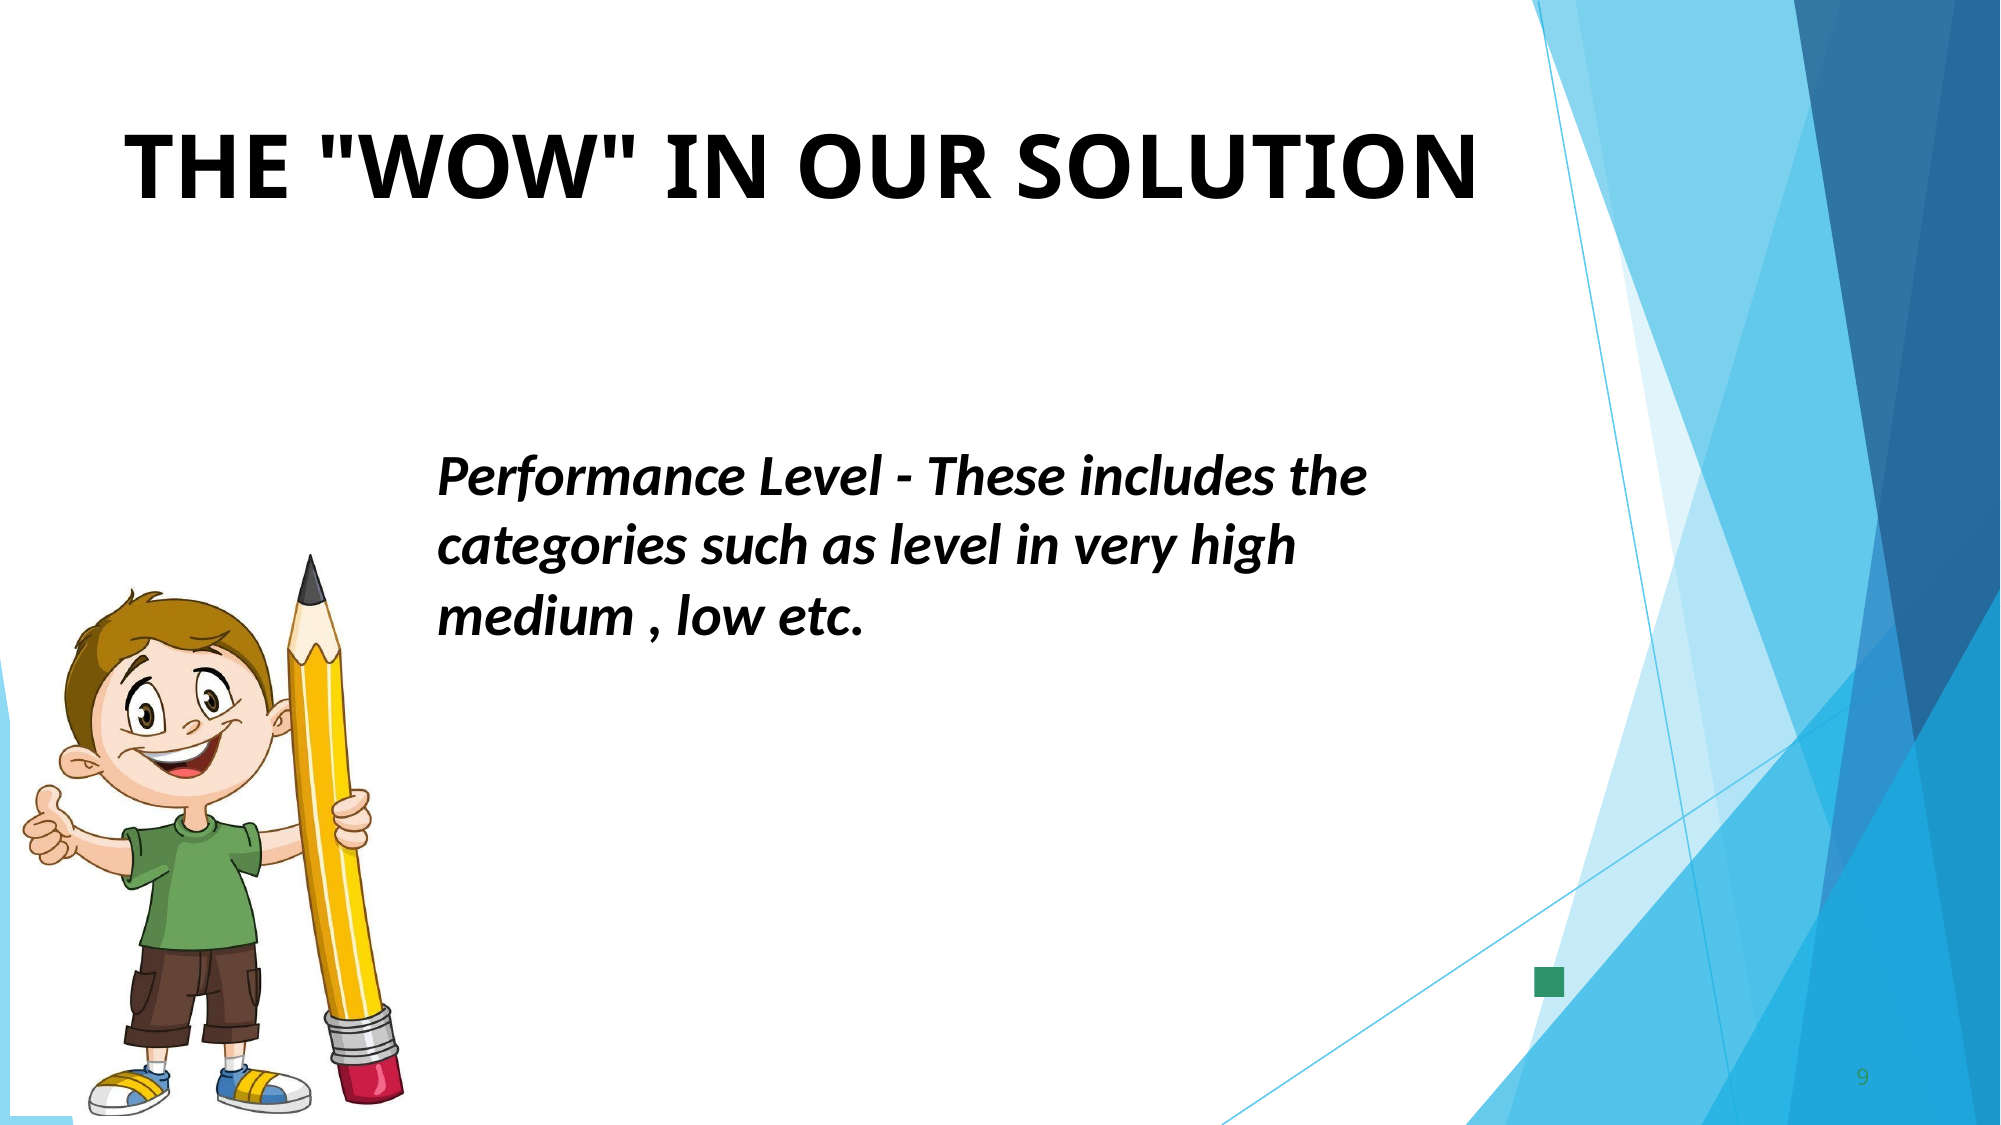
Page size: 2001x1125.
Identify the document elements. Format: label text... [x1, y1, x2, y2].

title THE "WOW" IN OUR SOLUTION [121, 107, 1513, 298]
text_box [1534, 967, 1565, 997]
text_box [449, 386, 1850, 543]
text_box 9 [1849, 1061, 1888, 1095]
text_box Performance Level - These includes the categories such as level in very high medium , low etc. [423, 429, 1424, 654]
picture [10, 554, 416, 1116]
